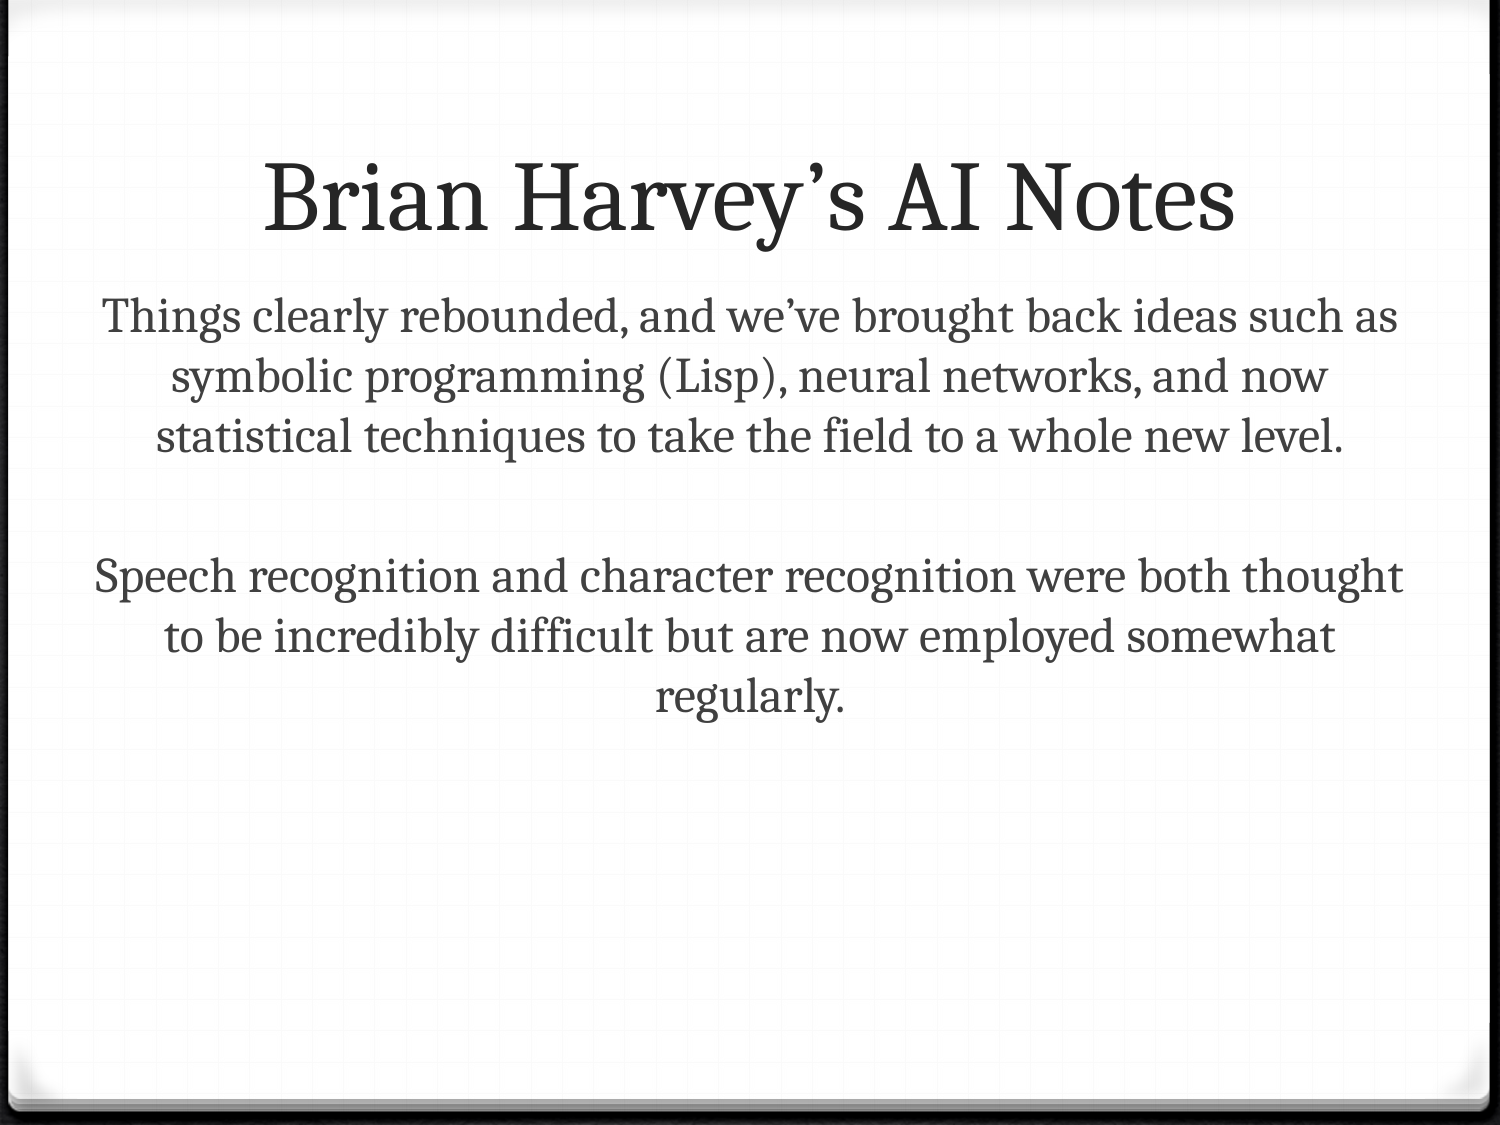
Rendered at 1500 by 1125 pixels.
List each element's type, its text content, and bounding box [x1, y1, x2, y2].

list Things clearly rebounded, and we’ve brought back ideas such as symbolic programming (Lisp), neural networks, and now statistical techniques to take the field to a whole new level. Speech recognition and character recognition were both thought to be incredibly difficult but are now employed somewhat regularly. [75, 275, 1425, 1075]
picture [0, 0, 1500, 1125]
title Brian Harvey’s AI Notes [90, 71, 1410, 275]
